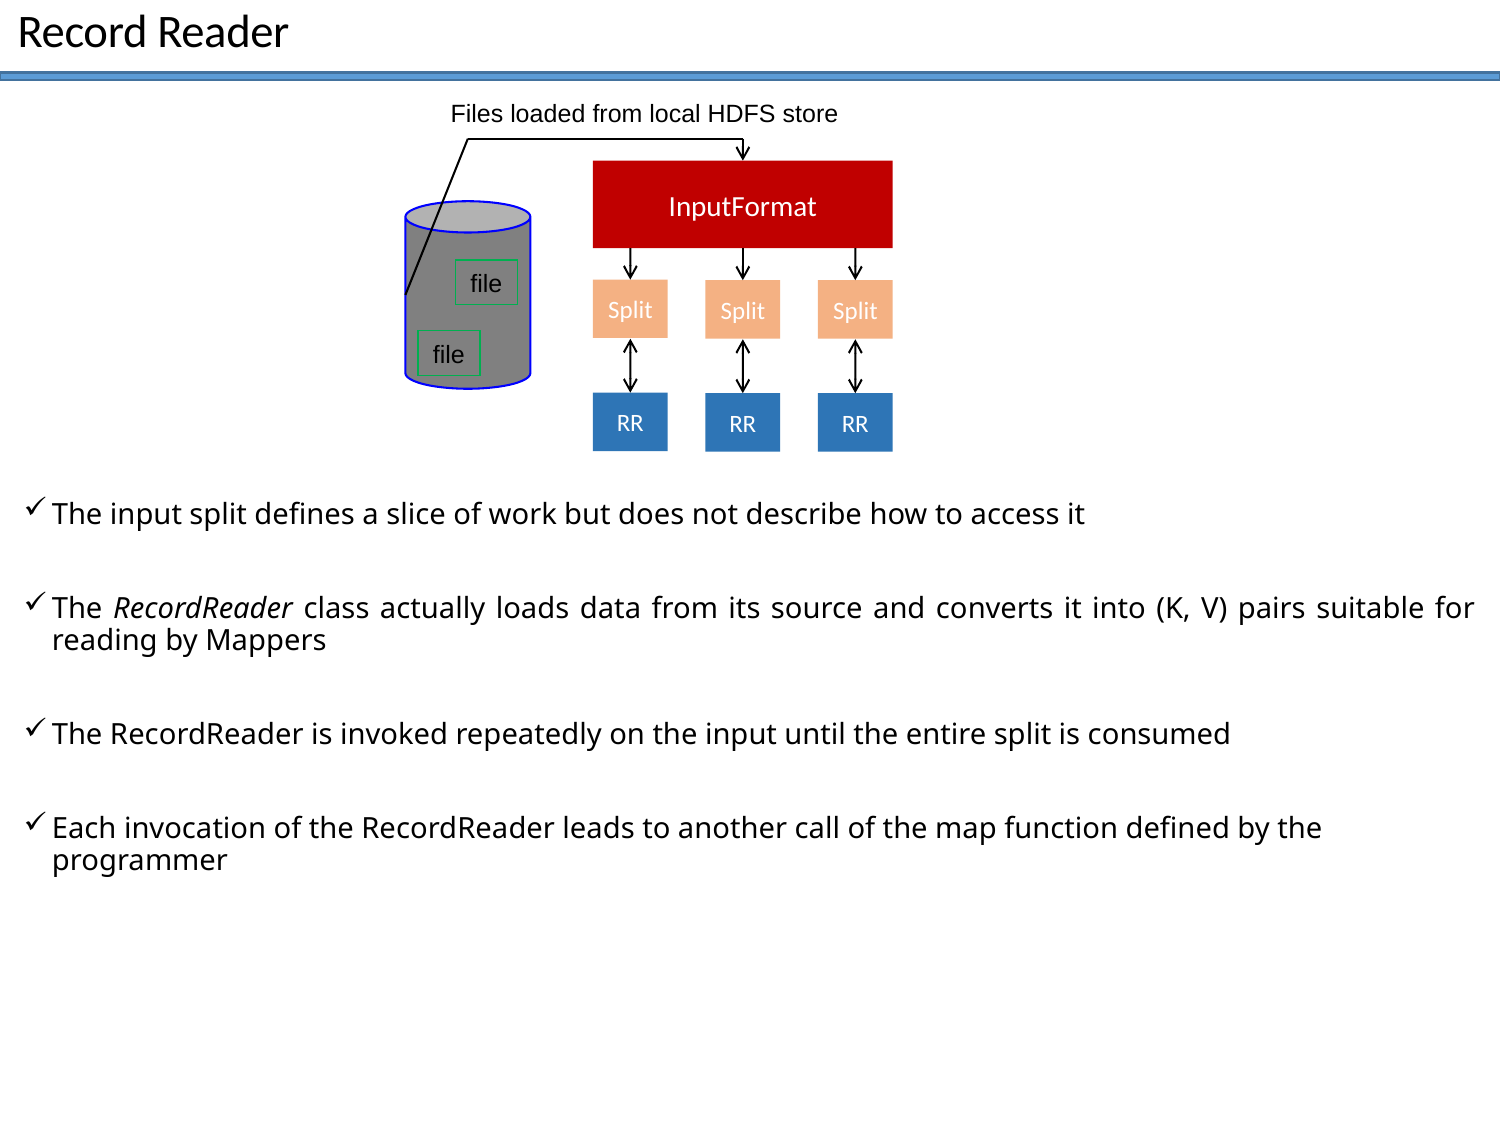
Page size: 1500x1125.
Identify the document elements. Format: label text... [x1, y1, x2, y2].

text_box InputFormat [592, 160, 894, 249]
text_box Split [592, 279, 669, 339]
text_box [0, 71, 1500, 81]
text_box Split [817, 279, 894, 340]
text_box RR [817, 392, 894, 453]
text_box Split [704, 279, 781, 340]
text_box Files loaded from local HDFS store [435, 90, 854, 135]
text_box file [455, 259, 518, 305]
title Record Reader [2, 0, 1297, 66]
text_box RR [592, 392, 669, 452]
list The input split defines a slice of work but does not describe how to access it The RecordReader class actually loads data from its source and converts it into (K, V) pairs suitable for reading by Mappers The RecordReader is invoked repeatedly on the input until the entire split is consumed Each invocation of the RecordReader leads to another call of the map function defined by the programmer [8, 491, 1492, 977]
text_box [404, 200, 532, 390]
text_box RR [704, 392, 781, 453]
text_box file [418, 330, 480, 376]
